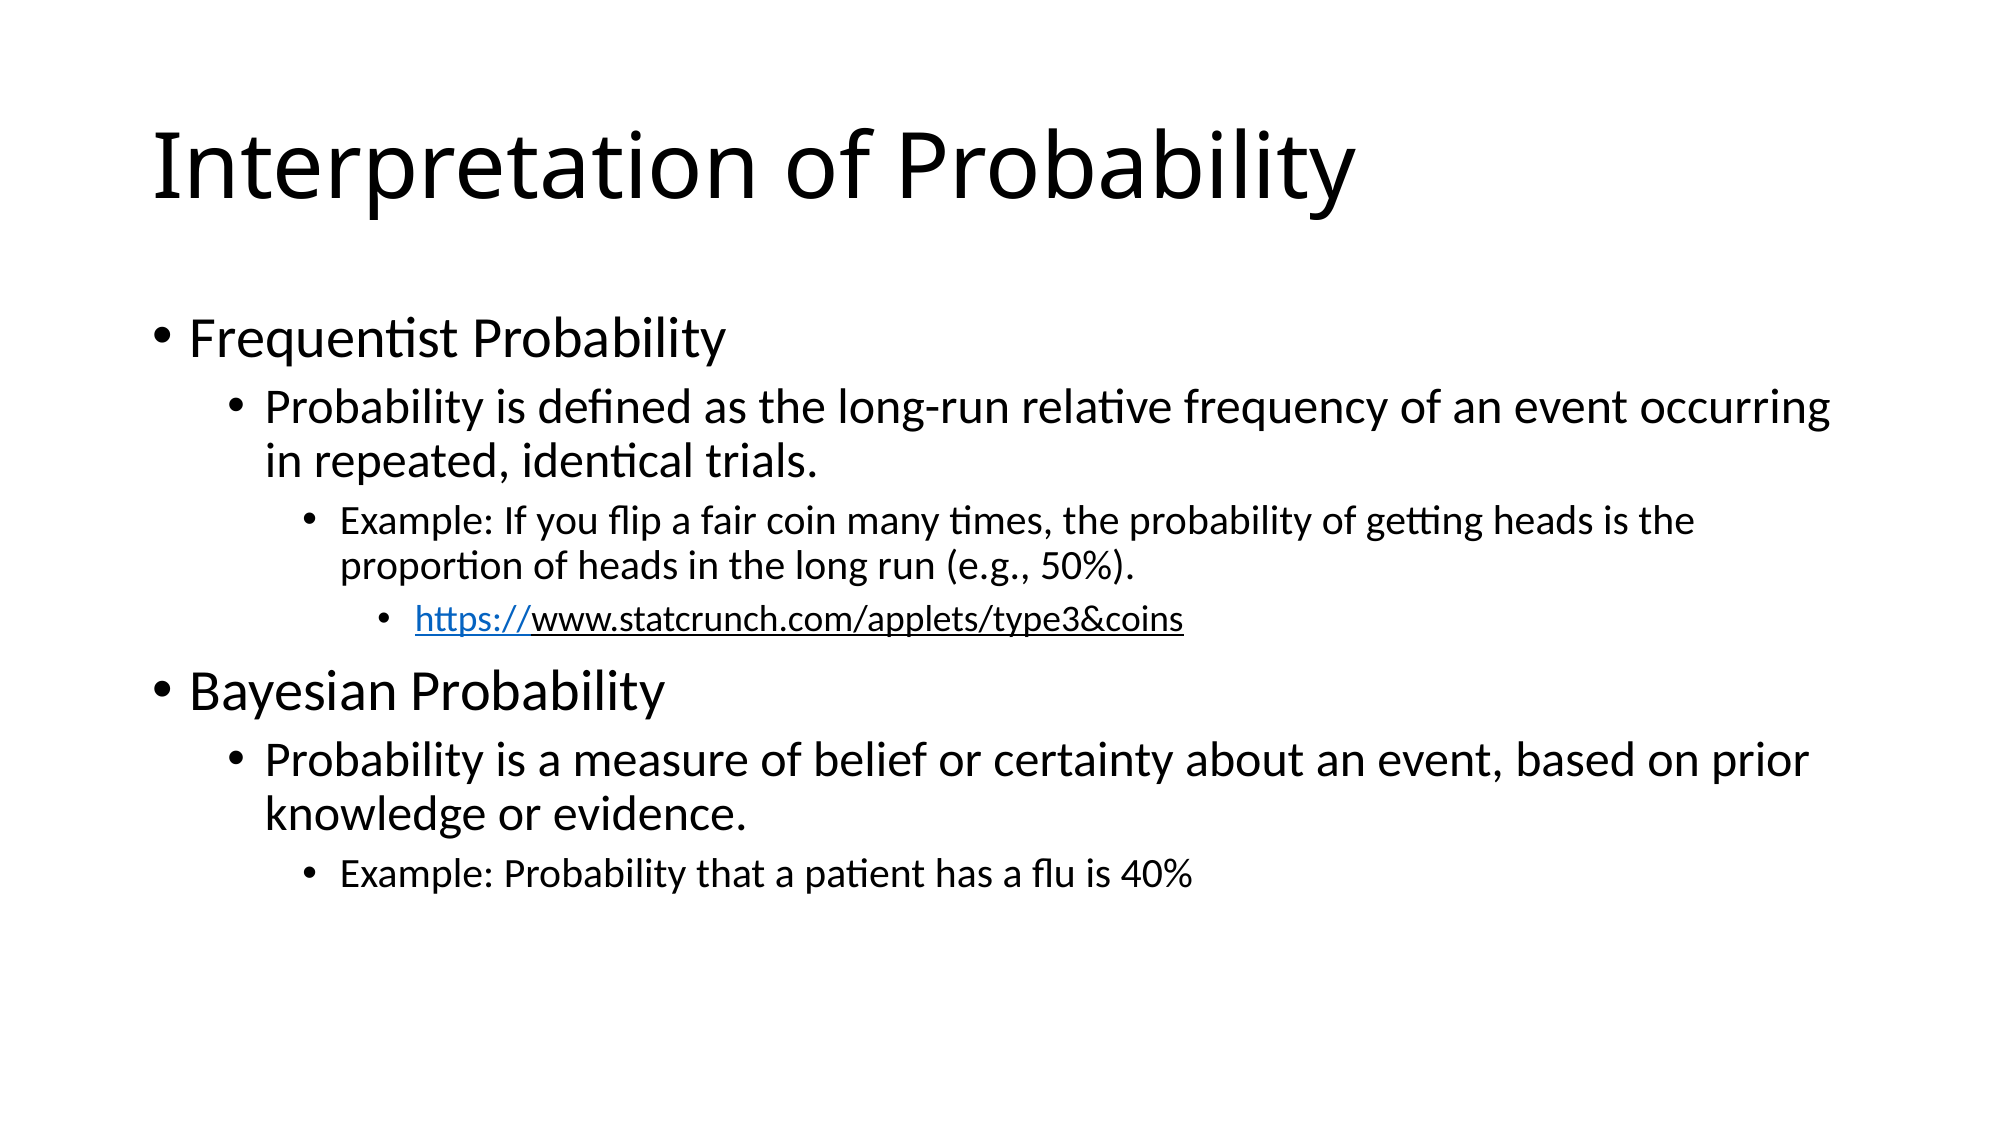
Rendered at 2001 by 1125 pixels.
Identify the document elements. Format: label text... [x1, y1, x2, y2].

list Frequentist Probability Probability is defined as the long-run relative frequency of an event occurring in repeated, identical trials. Example: If you flip a fair coin many times, the probability of getting heads is the proportion of heads in the long run (e.g., 50%). https://www.statcrunch.com/applets/type3&coins Bayesian Probability Probability is a measure of belief or certainty about an event, based on prior knowledge or evidence. Example: Probability that a patient has a flu is 40% [137, 299, 1863, 1014]
title Interpretation of Probability [137, 59, 1863, 278]
